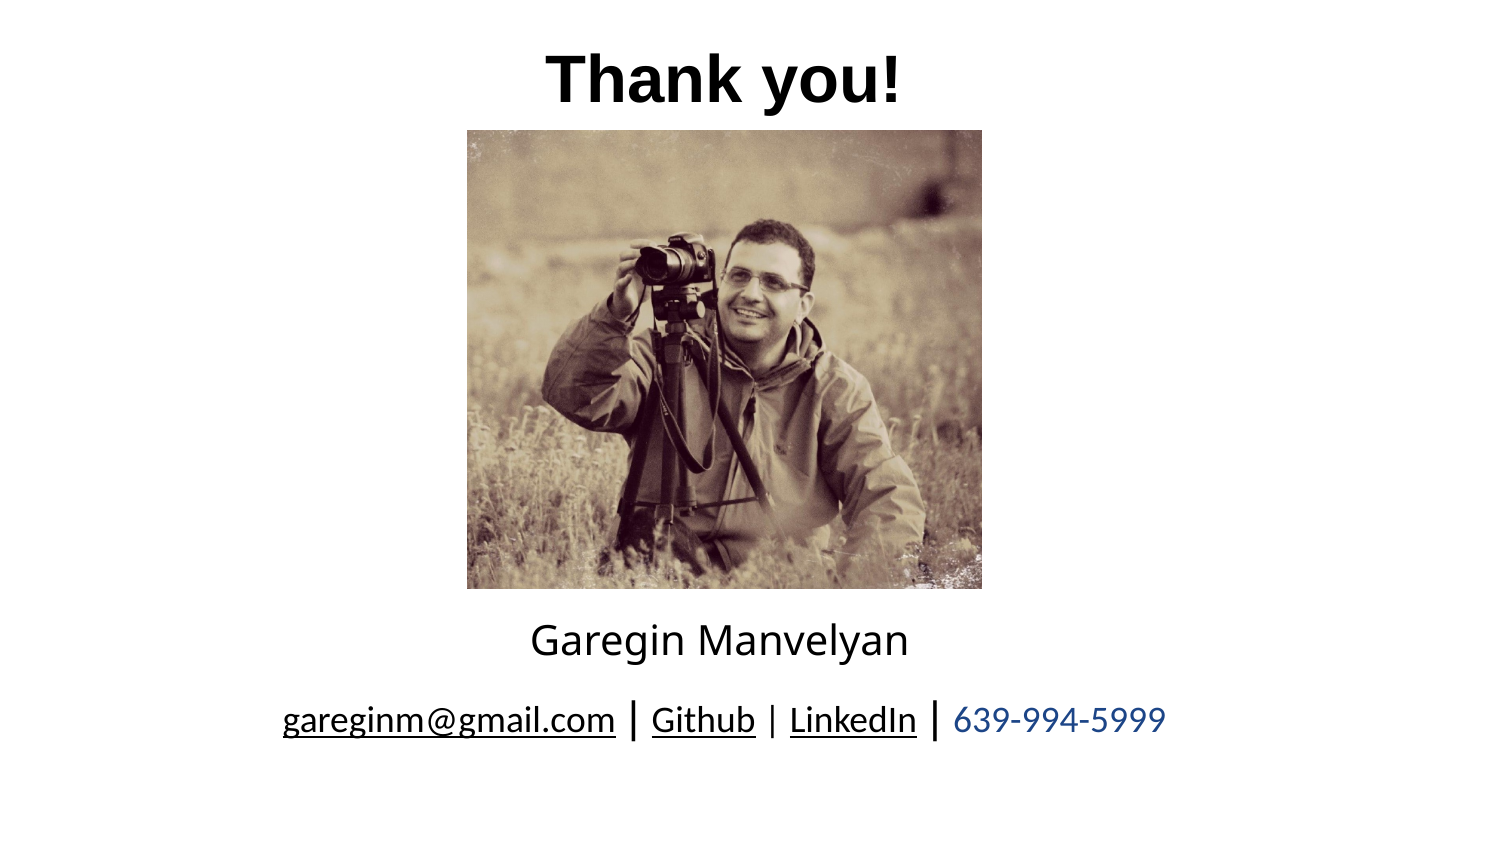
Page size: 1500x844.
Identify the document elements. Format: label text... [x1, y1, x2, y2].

text_box Garegin Manvelyan [506, 598, 942, 672]
picture [467, 130, 982, 589]
text_box Thank you! [25, 20, 1424, 129]
text_box gareginm@gmail.com | Github | LinkedIn | 639-994-5999 [208, 674, 1241, 757]
